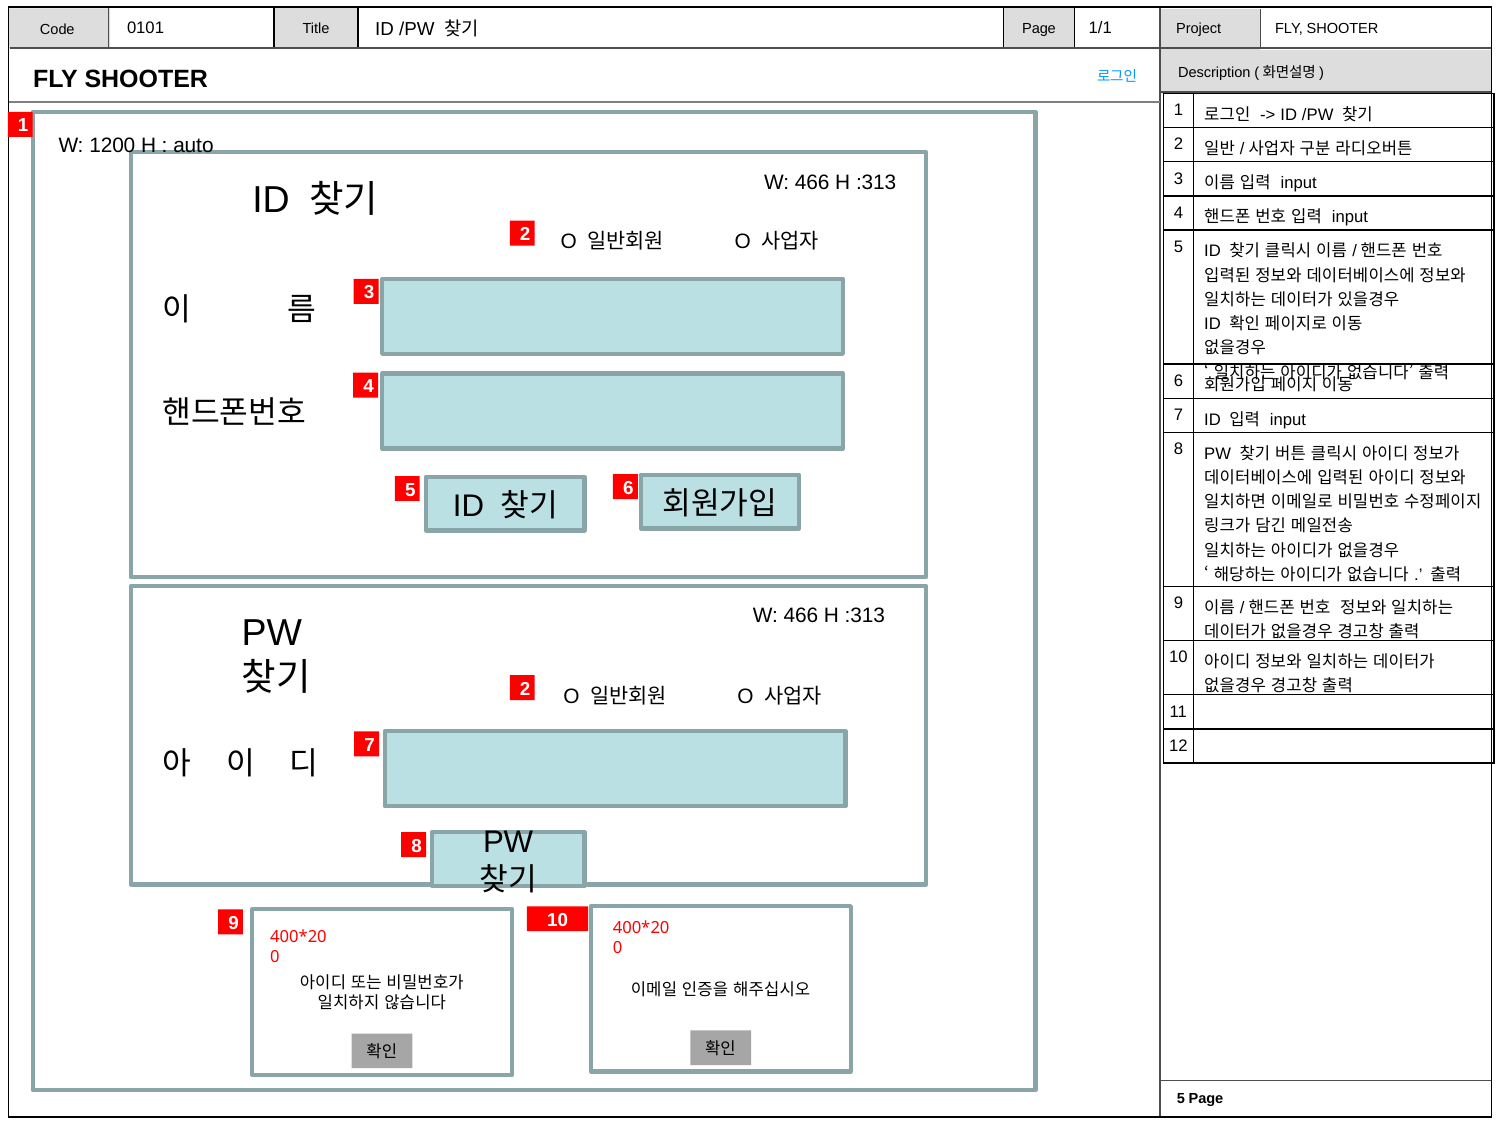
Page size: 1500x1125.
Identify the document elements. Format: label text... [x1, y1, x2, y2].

text_box 확인 [351, 1033, 413, 1069]
text_box 확인 [690, 1030, 752, 1066]
text_box O 사업자 [719, 220, 838, 261]
text_box W: 1200 H : auto [43, 124, 266, 164]
table_header 로그인 -> ID /PW 찾기 [1194, 94, 1493, 127]
table_cell ID 입력 input [1194, 399, 1493, 432]
table_cell 5 [1164, 231, 1193, 363]
table_cell 이름/핸드폰 번호 정보와 일치하는 데이터가 없을경우 경고창 출력 [1194, 587, 1493, 640]
table_cell 3 [1164, 162, 1193, 195]
table_cell PW 찾기 버튼 클릭시 아이디 정보가 데이터베이스에 입력된 아이디 정보와 일치하면 이메일로 비밀번호 수정페이지 링크가 담긴 메일전송 일치하는 아이디가 없을경우 ‘해당하는 아이디가 없습니다.’ 출력 [1194, 433, 1493, 586]
text_box 9 [216, 907, 245, 936]
text_box [129, 584, 928, 887]
text_box 7 [352, 729, 381, 758]
table_cell 핸드폰 번호 입력 input [1194, 197, 1493, 229]
text_box 0101 [112, 7, 266, 47]
table_cell 2 [1164, 128, 1193, 161]
table_header 1 [1164, 94, 1193, 127]
text_box W: 466 H :313 [749, 161, 922, 202]
text_box 4 [351, 371, 380, 400]
text_box O 사업자 [722, 675, 841, 715]
table_cell 9 [1164, 587, 1193, 640]
text_box 회원가입 [639, 473, 801, 531]
text_box [129, 150, 928, 579]
text_box 6 [611, 472, 639, 501]
table_cell 10 [1164, 641, 1193, 694]
table_cell 12 [1164, 730, 1193, 762]
text_box ID /PW 찾기 [360, 8, 998, 47]
text_box O 일반회원 [548, 675, 703, 715]
table_cell ID 찾기 클릭시 이름/핸드폰 번호 입력된 정보와 데이터베이스에 정보와 일치하는 데이터가 있을경우 ID 확인 페이지로 이동 없을경우 ‘일치하는 아이디가 없습니다’ 출력 [1194, 231, 1493, 363]
text_box O 일반회원 [545, 220, 700, 261]
text_box 400*200 [255, 918, 351, 974]
table_cell 6 [1164, 365, 1193, 398]
text_box PW 찾기 [430, 830, 587, 888]
text_box 2 [508, 219, 537, 248]
text_box PW 찾기 [225, 599, 406, 708]
text_box ID 찾기 [424, 475, 587, 533]
text_box 아이디 또는 비밀번호가 일치하지 않습니다 [250, 907, 514, 1077]
text_box 3 [352, 277, 381, 306]
text_box 5 [393, 474, 422, 503]
text_box 아 이 디 [145, 734, 350, 790]
text_box 1 [6, 110, 35, 139]
text_box 400*200 [598, 909, 693, 965]
text_box [380, 371, 845, 451]
table_cell 11 [1164, 695, 1193, 728]
text_box W: 466 H :313 [738, 594, 911, 635]
text_box [380, 277, 845, 356]
text_box 1/1 [1073, 7, 1152, 47]
table_cell 아이디 정보와 일치하는 데이터가 없을경우 경고창 출력 [1194, 641, 1493, 694]
table_cell 7 [1164, 399, 1193, 432]
table_cell 이름 입력 input [1194, 162, 1493, 195]
text_box [31, 110, 1038, 1092]
table_cell 4 [1164, 197, 1193, 229]
table_cell [1194, 730, 1493, 762]
text_box 이 름 [145, 279, 350, 336]
text_box 10 [525, 904, 590, 933]
text_box 이메일 인증을 해주십시오 [589, 904, 853, 1074]
text_box 8 [399, 830, 428, 859]
table_cell 회원가입 페이지 이동 [1194, 365, 1493, 398]
text_box ID 찾기 [225, 166, 406, 230]
table_cell [1194, 695, 1493, 728]
text_box 핸드폰번호 [145, 383, 350, 439]
table_cell 일반/사업자 구분 라디오버튼 [1194, 128, 1493, 161]
table_cell 8 [1164, 433, 1193, 586]
text_box 2 [508, 673, 537, 702]
text_box [383, 729, 848, 808]
